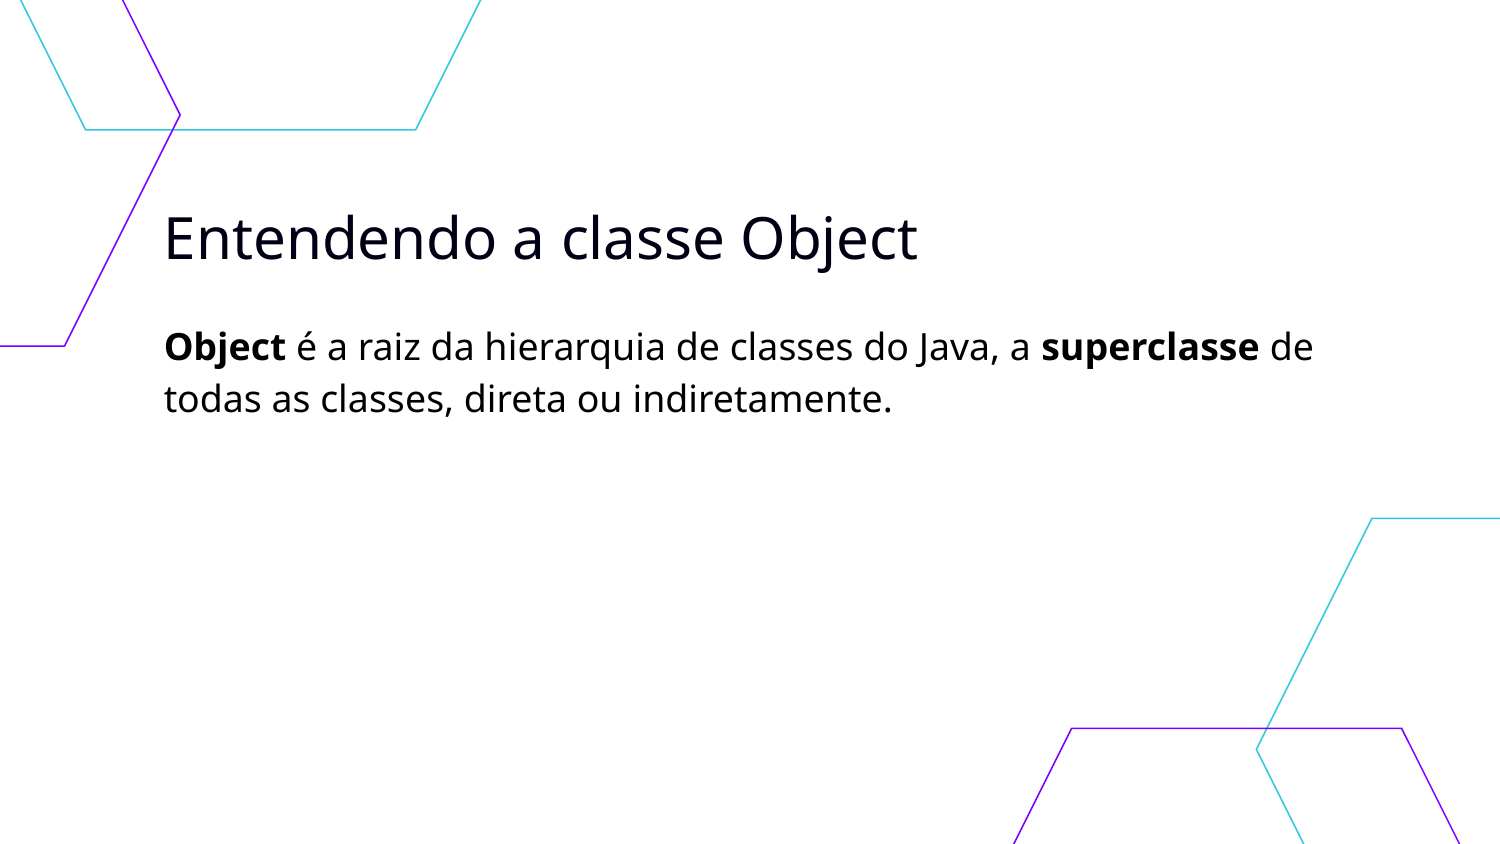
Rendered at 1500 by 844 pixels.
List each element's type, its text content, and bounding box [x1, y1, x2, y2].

list Object é a raiz da hierarquia de classes do Java, a superclasse de todas as classes, direta ou indiretamente. [129, 301, 1352, 602]
text_box [1013, 728, 1460, 844]
text_box [1267, 518, 1500, 844]
text_box [124, 0, 481, 130]
title Entendendo a classe Object [148, 185, 1435, 268]
text_box [0, 0, 181, 347]
